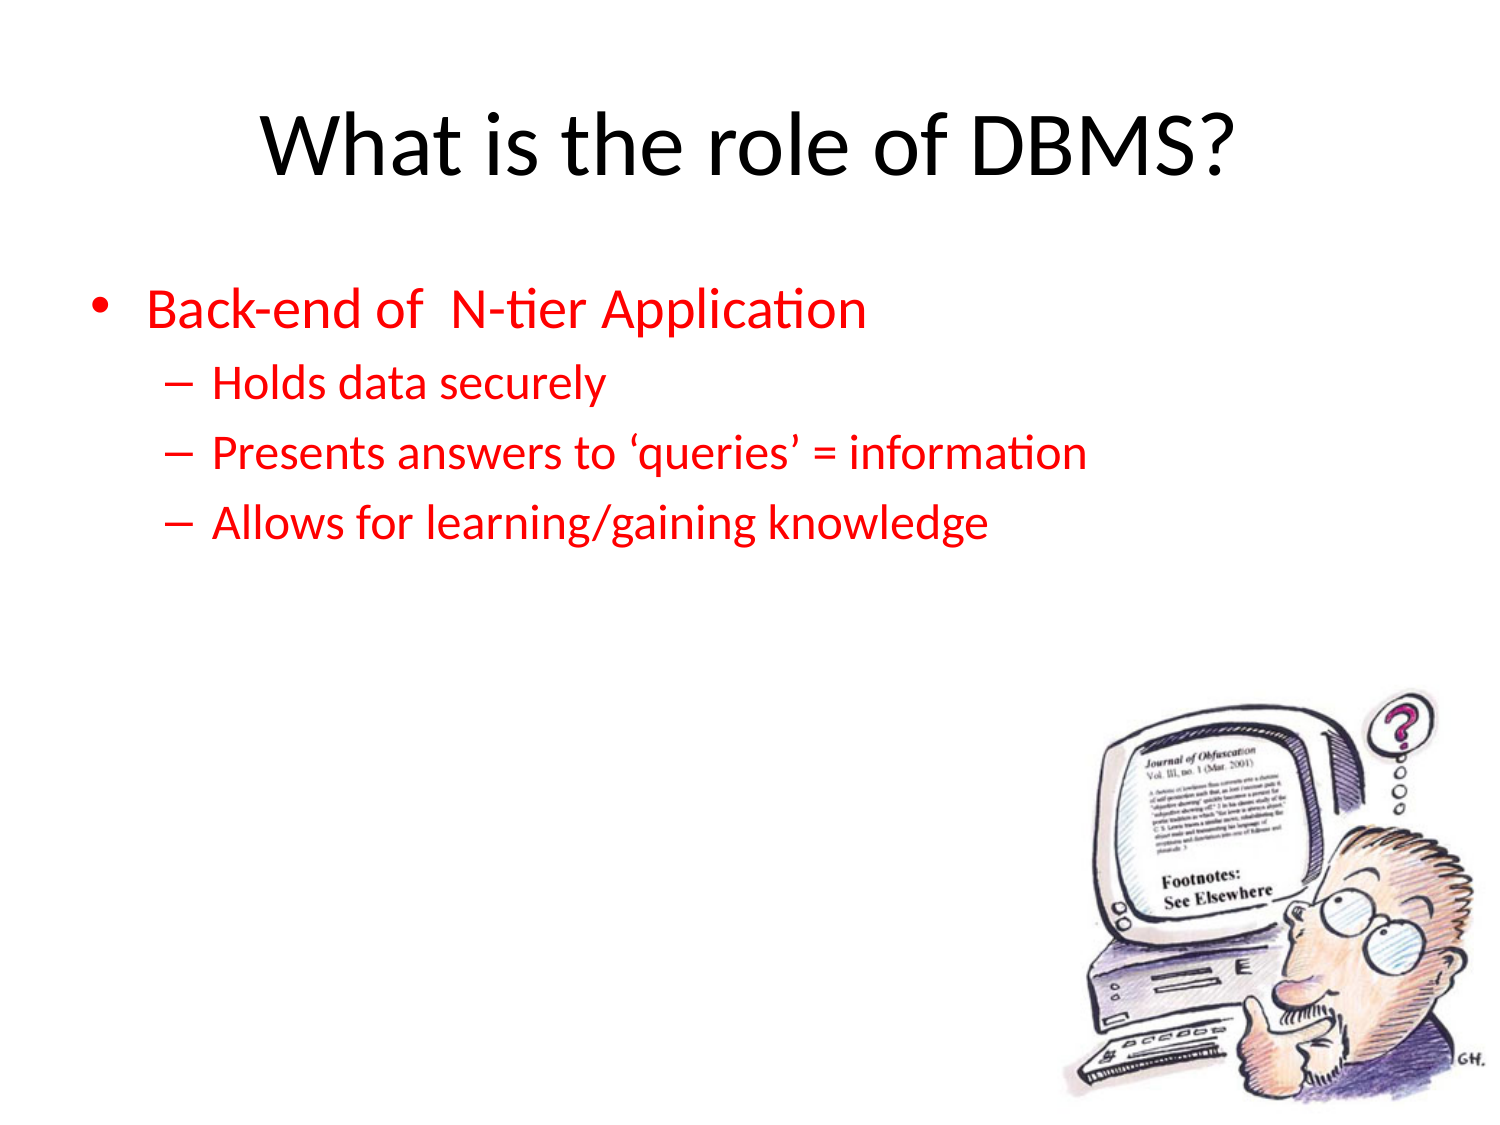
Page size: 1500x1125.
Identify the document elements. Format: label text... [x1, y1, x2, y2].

picture [1045, 662, 1500, 1125]
title What is the role of DBMS? [75, 45, 1425, 233]
list Back-end of N-tier Application Holds data securely Presents answers to ‘queries’ = information Allows for learning/gaining knowledge [75, 262, 1425, 1005]
